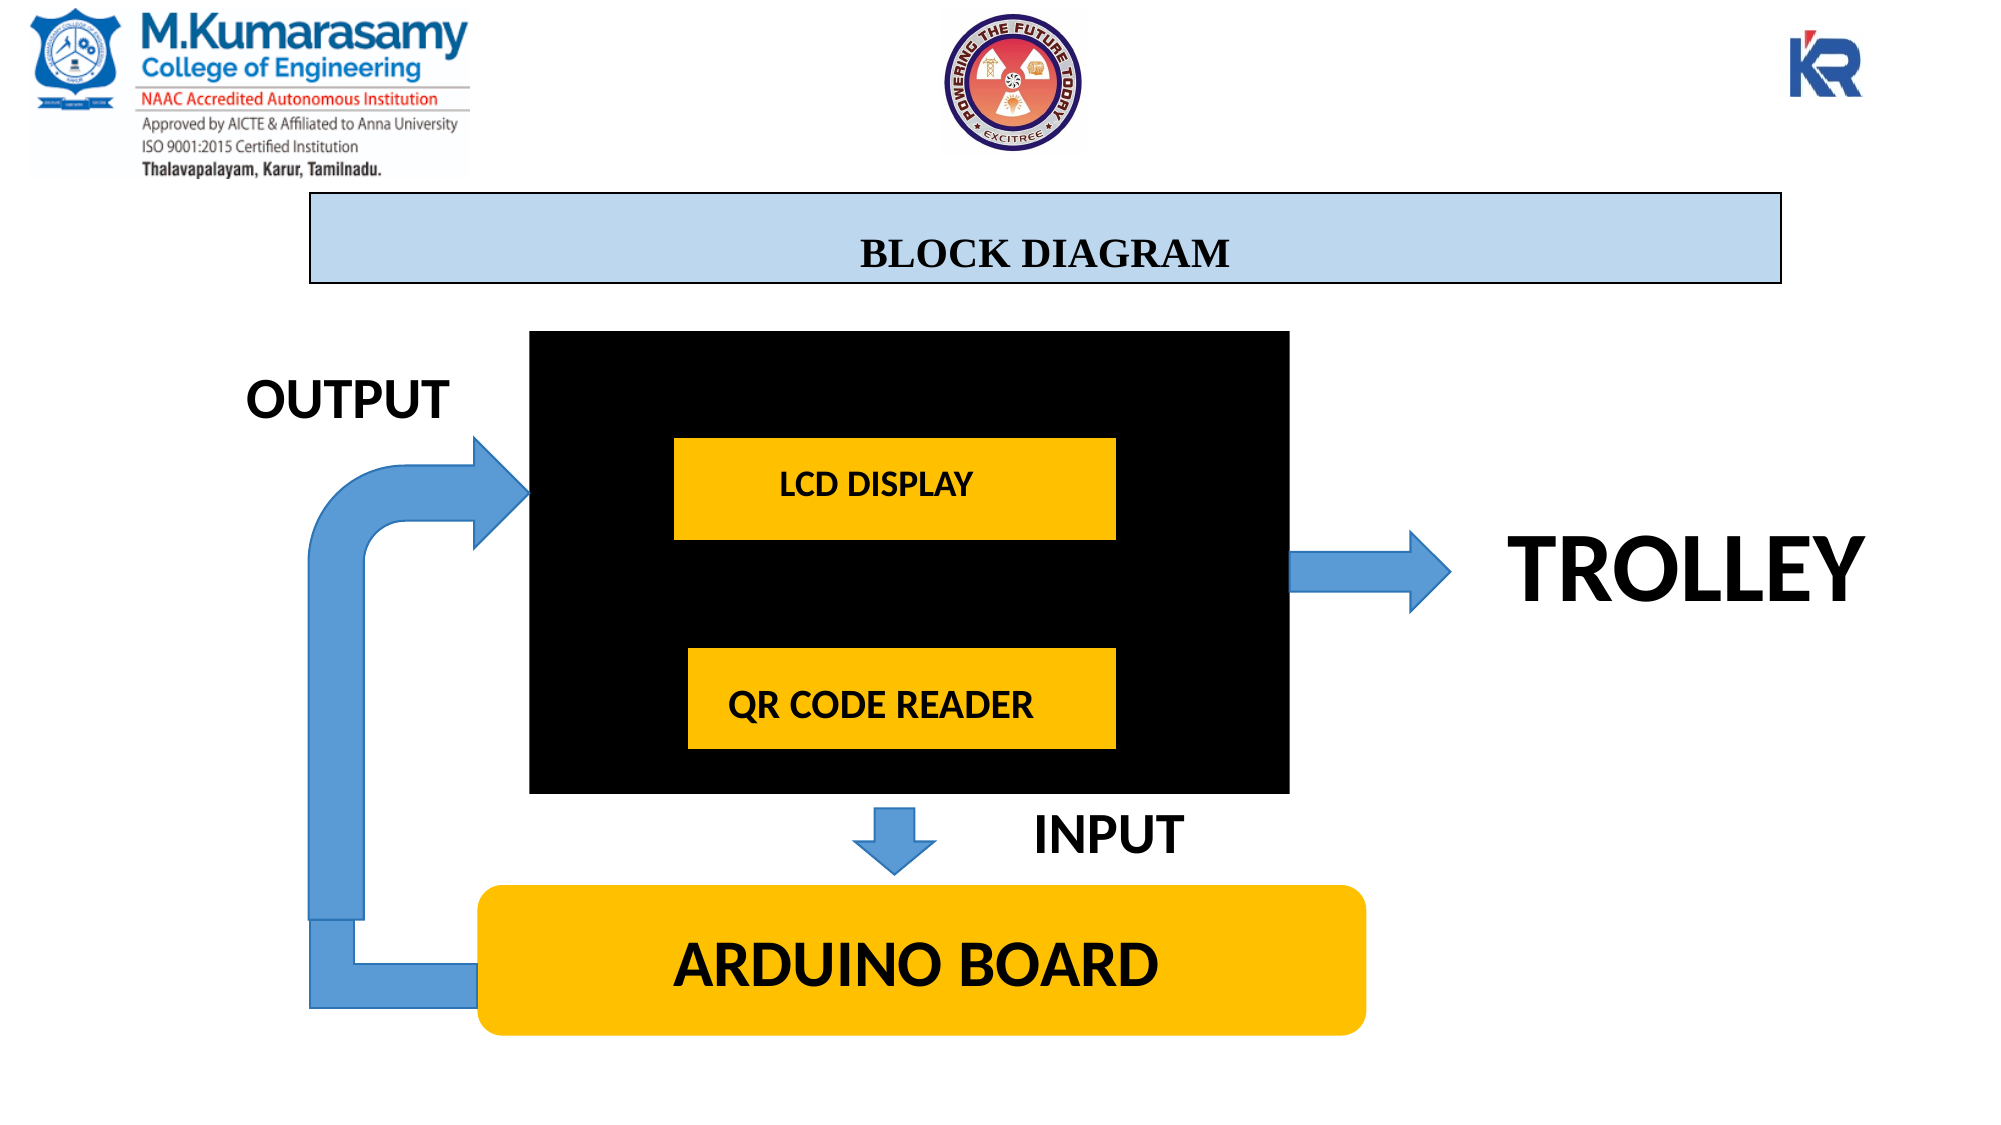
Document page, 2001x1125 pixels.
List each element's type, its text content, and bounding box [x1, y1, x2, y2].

text_box [309, 919, 478, 1009]
text_box [851, 807, 938, 876]
text_box QR CODE READER [713, 669, 1050, 735]
picture [30, 8, 470, 179]
text_box LCD DISPLAY [673, 451, 1080, 541]
text_box [673, 438, 1116, 541]
text_box INPUT [1018, 787, 1200, 873]
text_box [687, 648, 1116, 749]
picture [940, 8, 1087, 155]
text_box [1288, 529, 1452, 615]
text_box OUTPUT [231, 352, 465, 438]
text_box [307, 435, 531, 921]
text_box ARDUINO BOARD [543, 912, 1290, 1008]
text_box BLOCK DIAGRAM [309, 192, 1782, 284]
text_box [529, 331, 1290, 794]
text_box TROLLEY [1493, 494, 1881, 629]
text_box [477, 885, 1367, 1036]
picture [1790, 30, 1863, 97]
